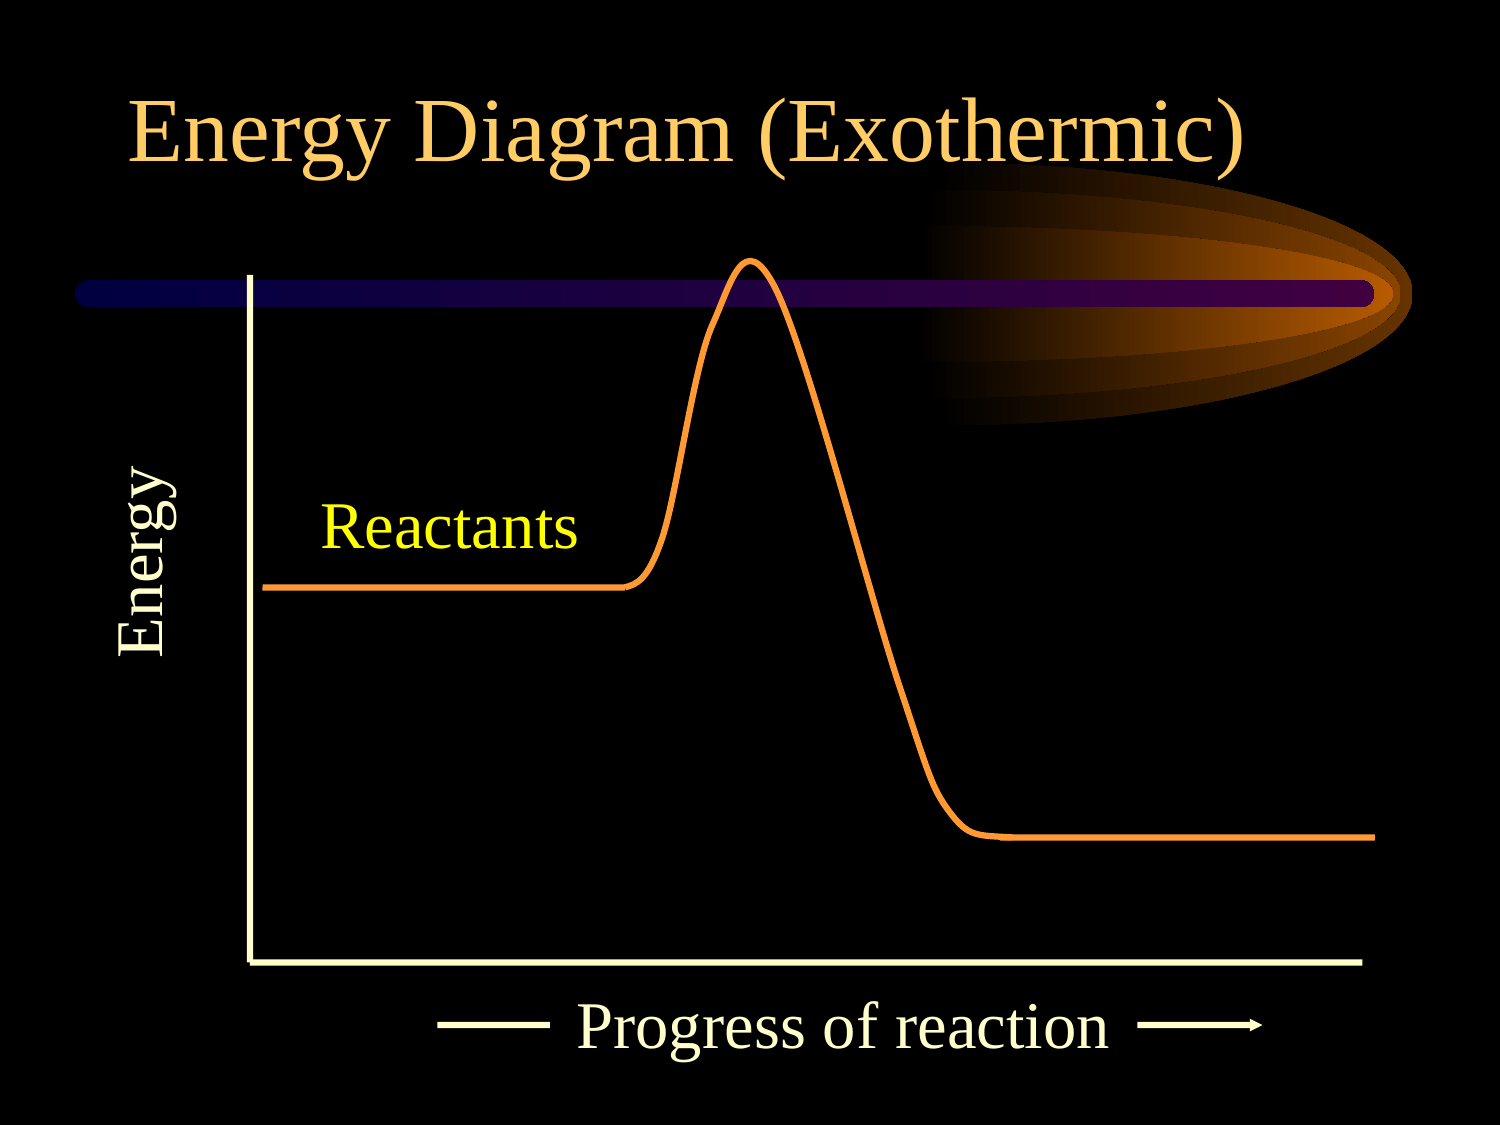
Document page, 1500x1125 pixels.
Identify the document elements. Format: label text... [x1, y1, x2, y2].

text_box Reactants [249, 474, 650, 570]
text_box Progress of reaction [549, 974, 1138, 1070]
text_box [624, 260, 1012, 837]
text_box Energy [87, 362, 183, 762]
text_box [1137, 1020, 1263, 1030]
title Energy Diagram (Exothermic) [112, 0, 1388, 188]
